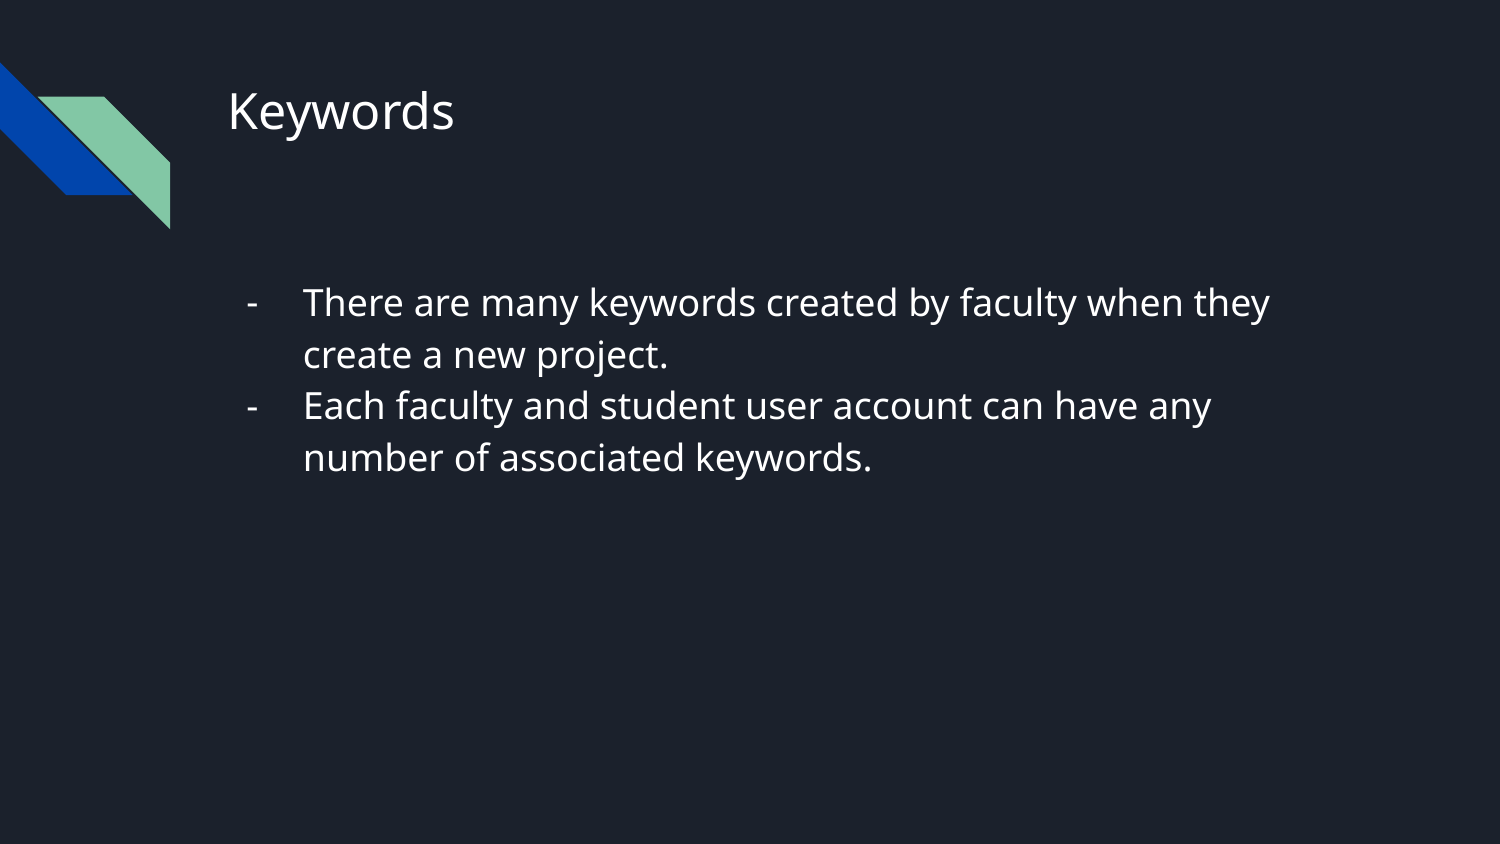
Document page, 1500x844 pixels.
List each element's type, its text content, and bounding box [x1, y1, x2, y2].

title Keywords [212, 64, 1368, 215]
list There are many keywords created by faculty when they create a new project. Each faculty and student user account can have any number of associated keywords. [212, 257, 1368, 735]
